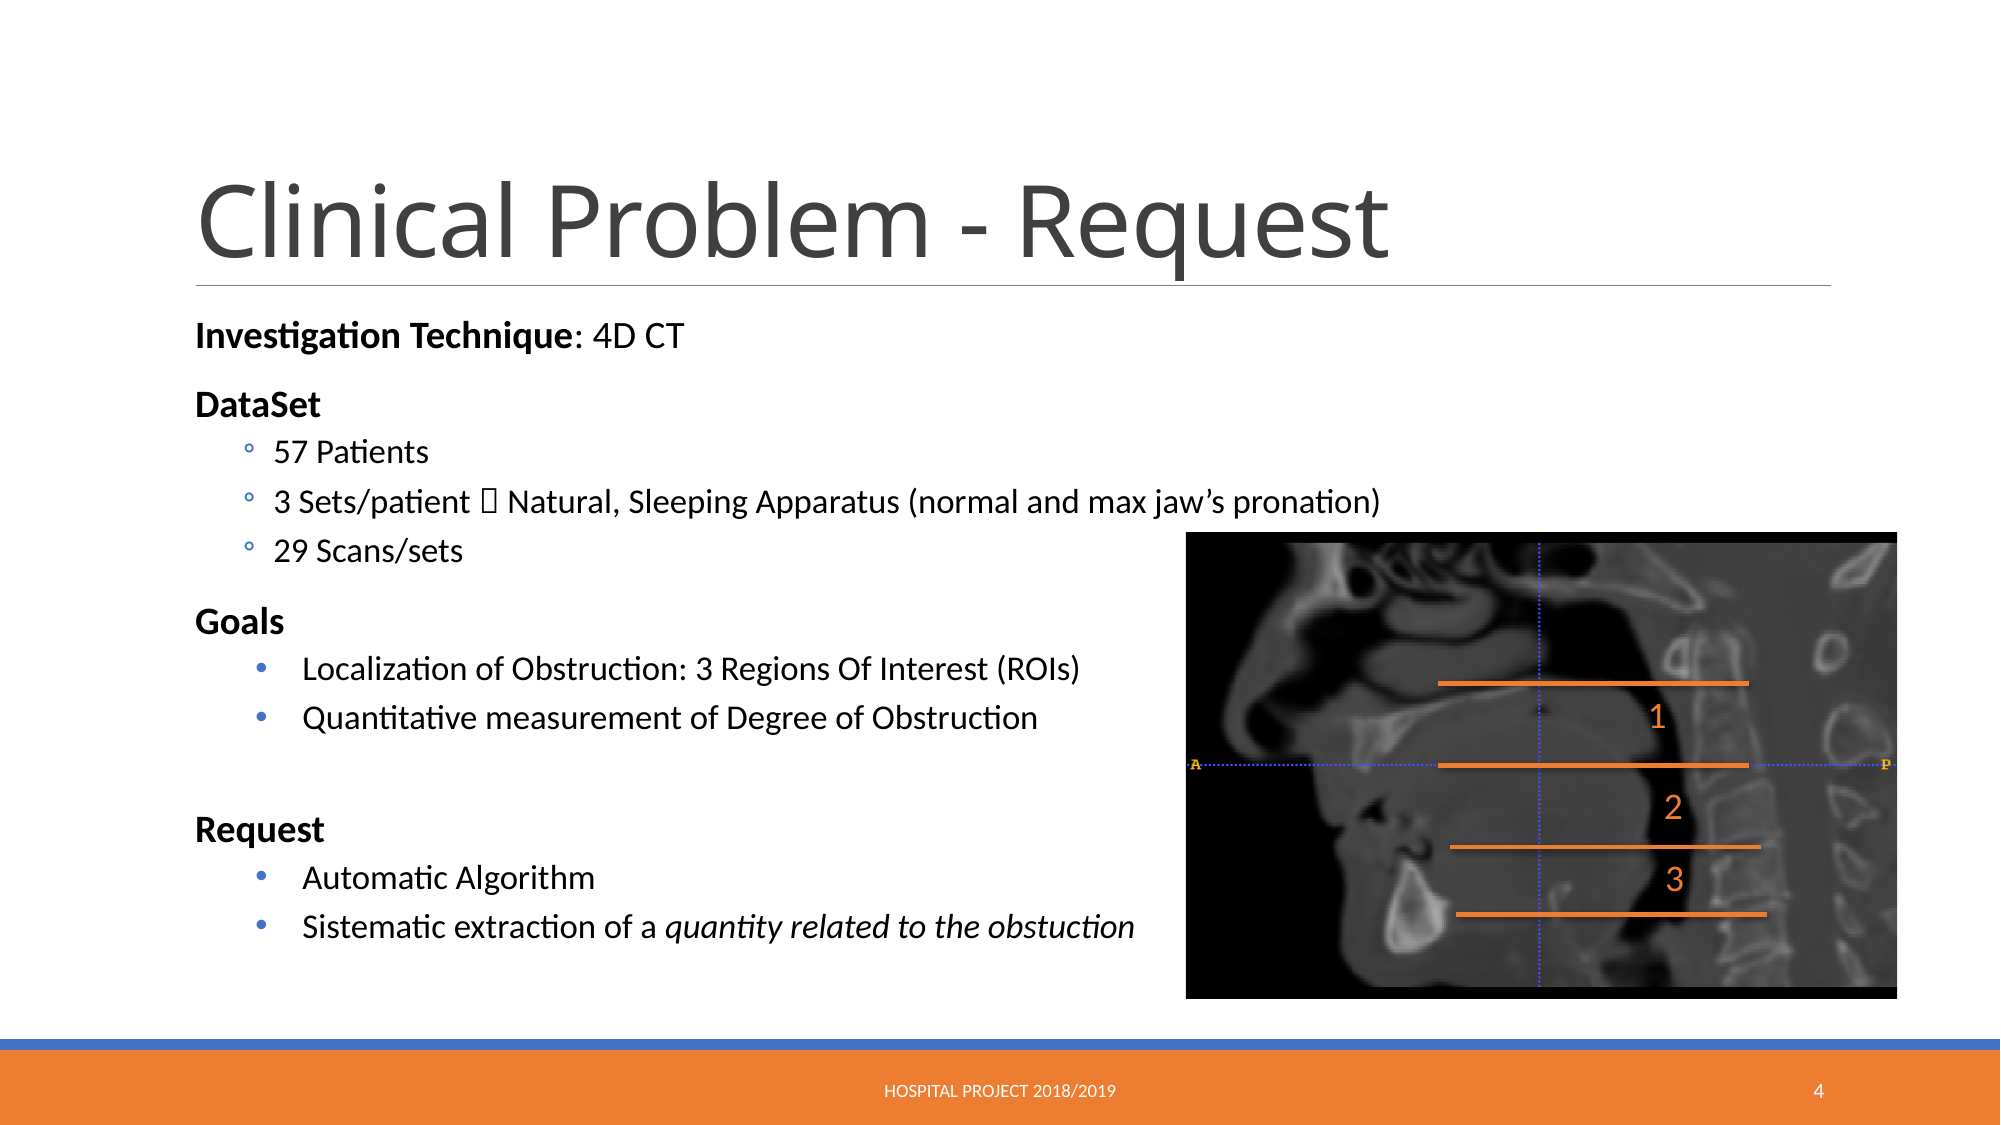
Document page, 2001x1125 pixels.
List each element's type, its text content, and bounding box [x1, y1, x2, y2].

picture [1185, 531, 1898, 999]
title Clinical Problem - Request [180, 47, 1830, 285]
list Investigation Technique: 4D CT DataSet 57 Patients 3 Sets/patient  Natural, Sleeping Apparatus (normal and max jaw’s pronation) 29 Scans/sets Goals Localization of Obstruction: 3 Regions Of Interest (ROIs) Quantitative measurement of Degree of Obstruction Request Automatic Algorithm Sistematic extraction of a quantity related to the obstuction [180, 307, 1830, 954]
footer Hospital Project 2018/2019 [604, 1059, 1396, 1120]
slide_number 4 [1624, 1059, 1840, 1120]
